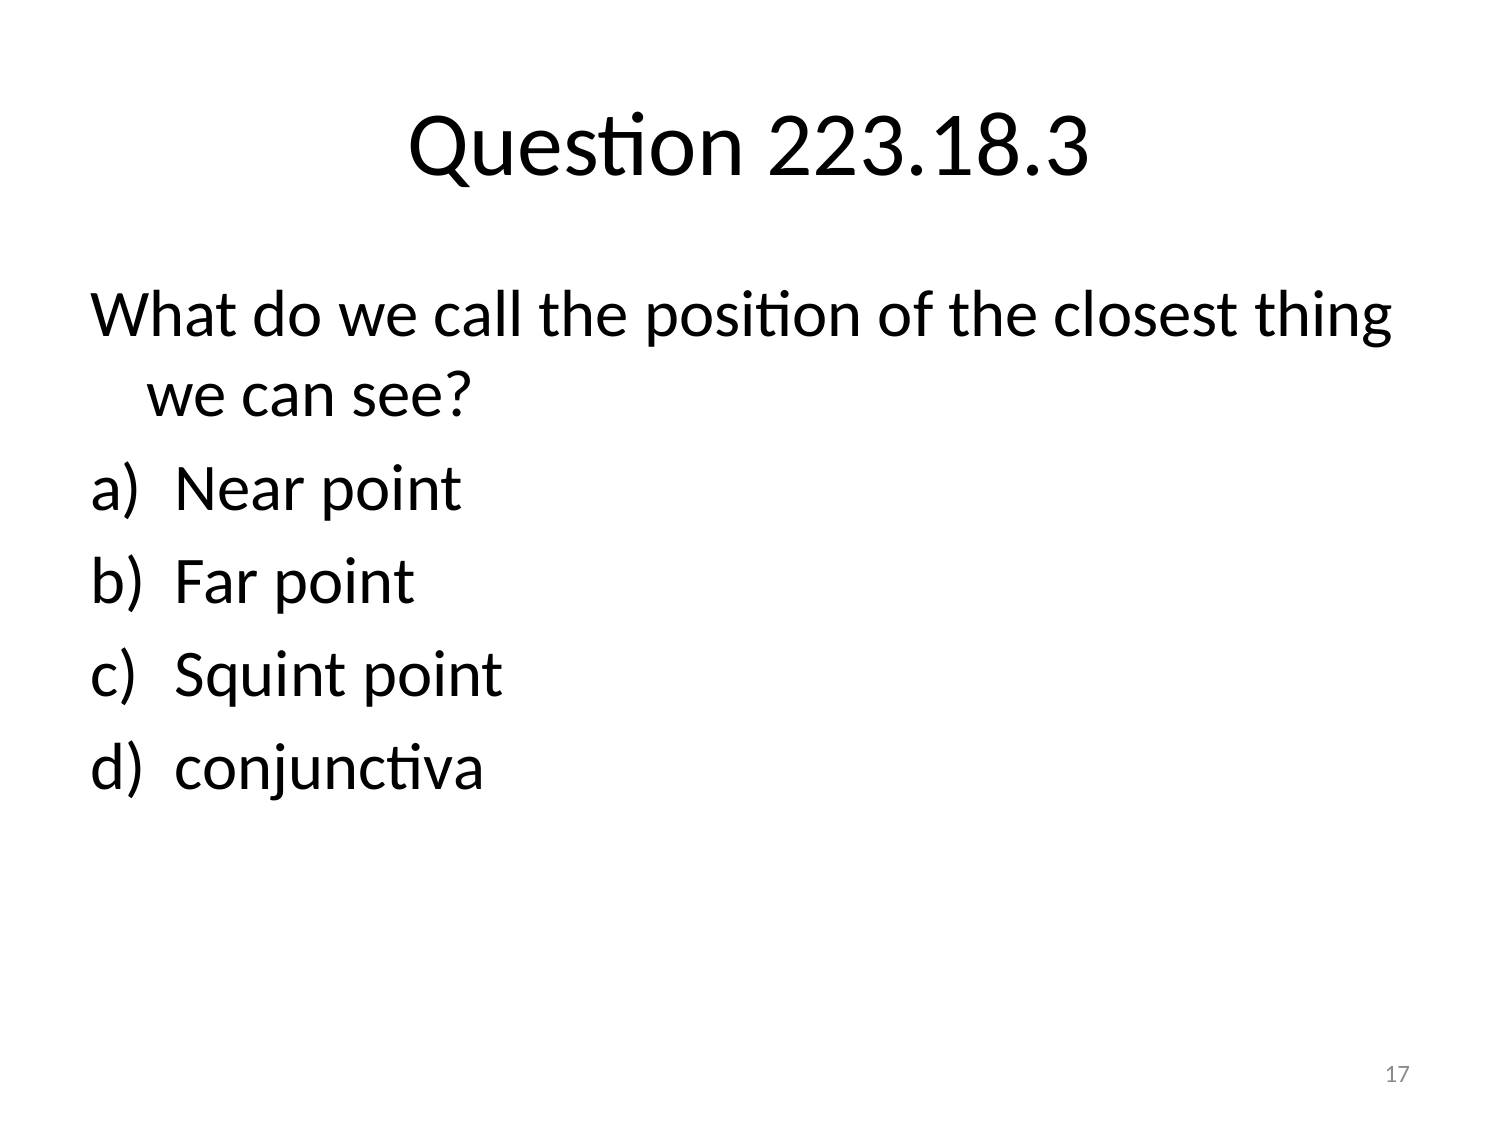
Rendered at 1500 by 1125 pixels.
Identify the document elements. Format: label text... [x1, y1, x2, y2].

list What do we call the position of the closest thing we can see? Near point Far point Squint point conjunctiva [75, 262, 1425, 1005]
title Question 223.18.3 [75, 45, 1425, 233]
slide_number 17 [1074, 1042, 1425, 1103]
